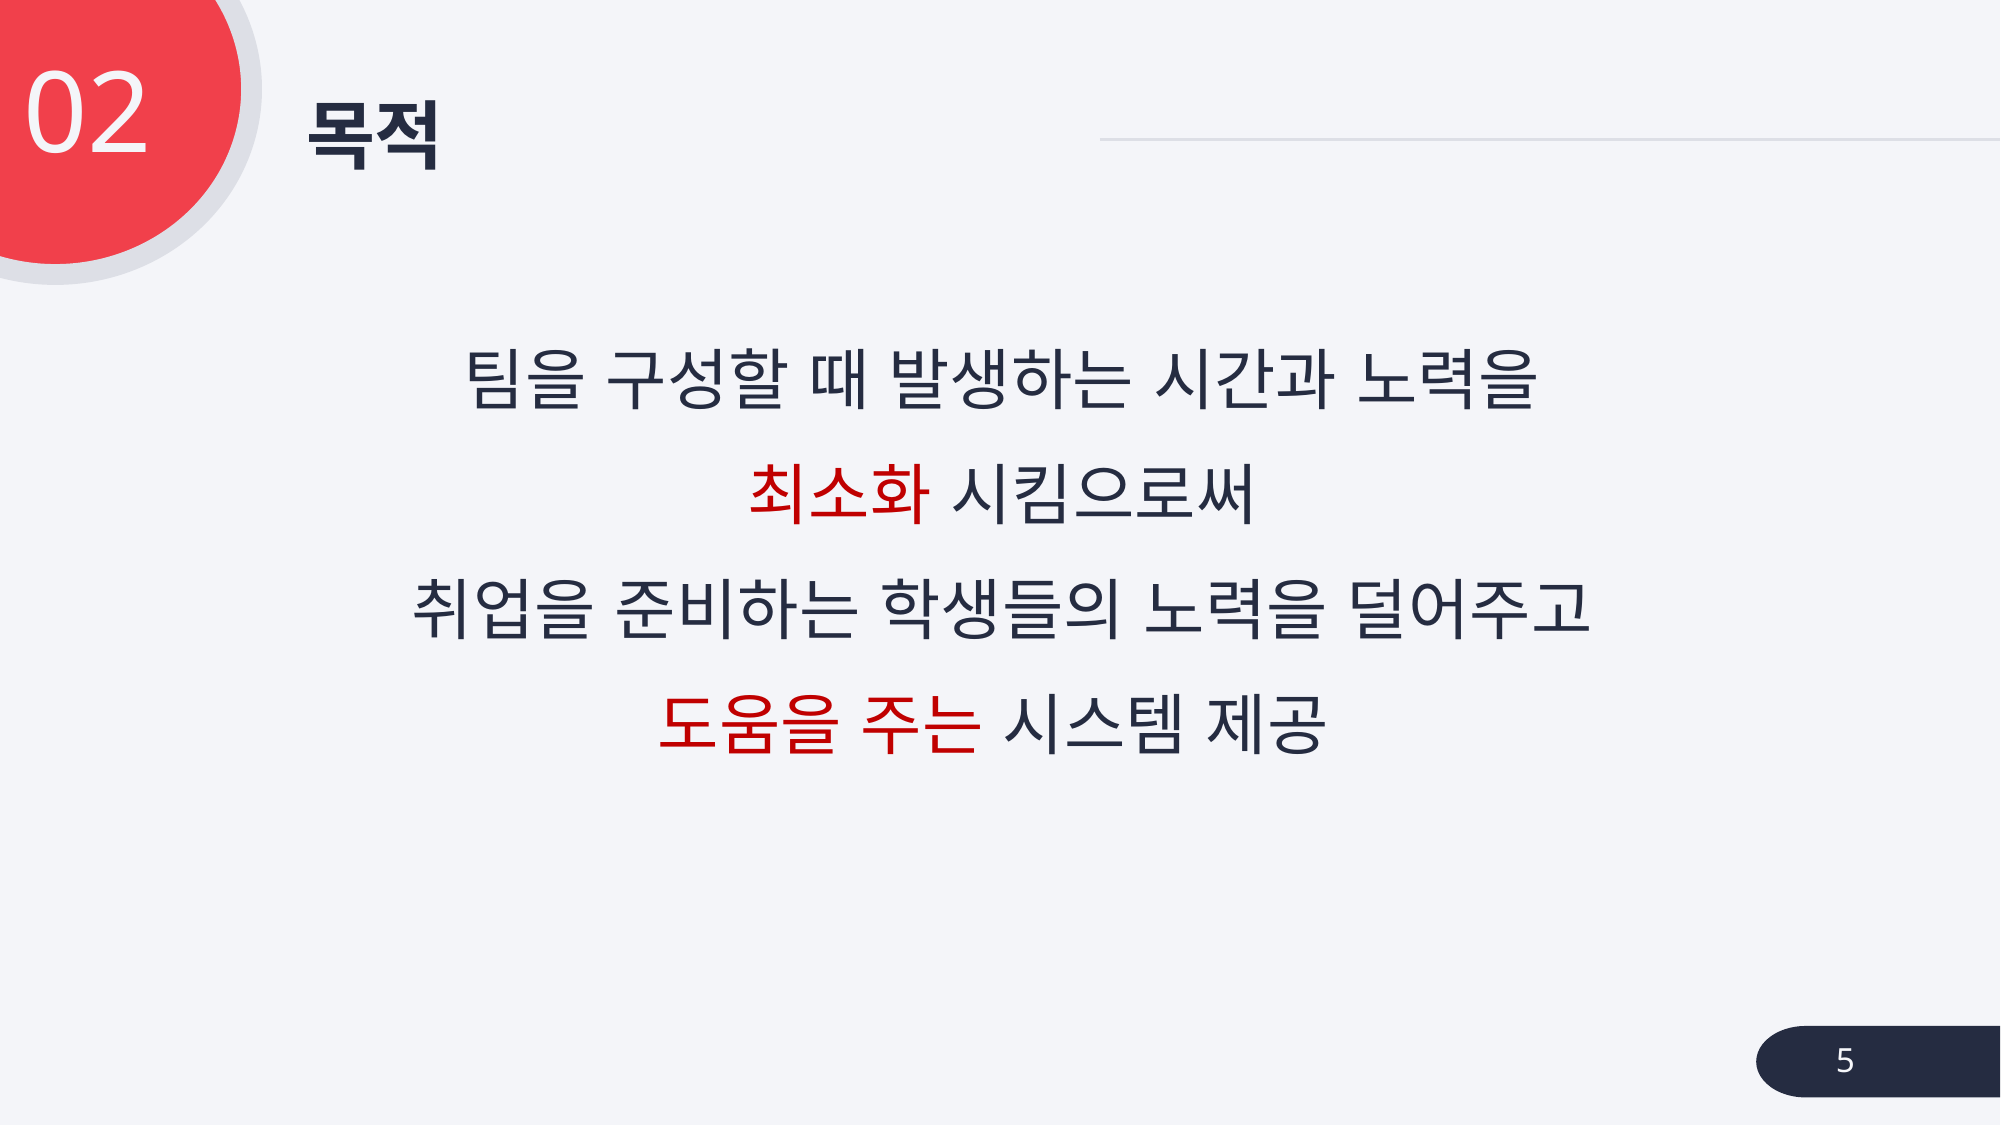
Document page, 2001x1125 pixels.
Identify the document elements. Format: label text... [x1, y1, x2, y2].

title 목적 [290, 89, 1100, 191]
slide_number 5 [1820, 1031, 1984, 1092]
list 02 [0, 47, 167, 186]
text_box 팀을 구성할 때 발생하는 시간과 노력을 최소화 시킴으로써 취업을 준비하는 학생들의 노력을 덜어주고 도움을 주는 시스템 제공 [397, 330, 1609, 850]
